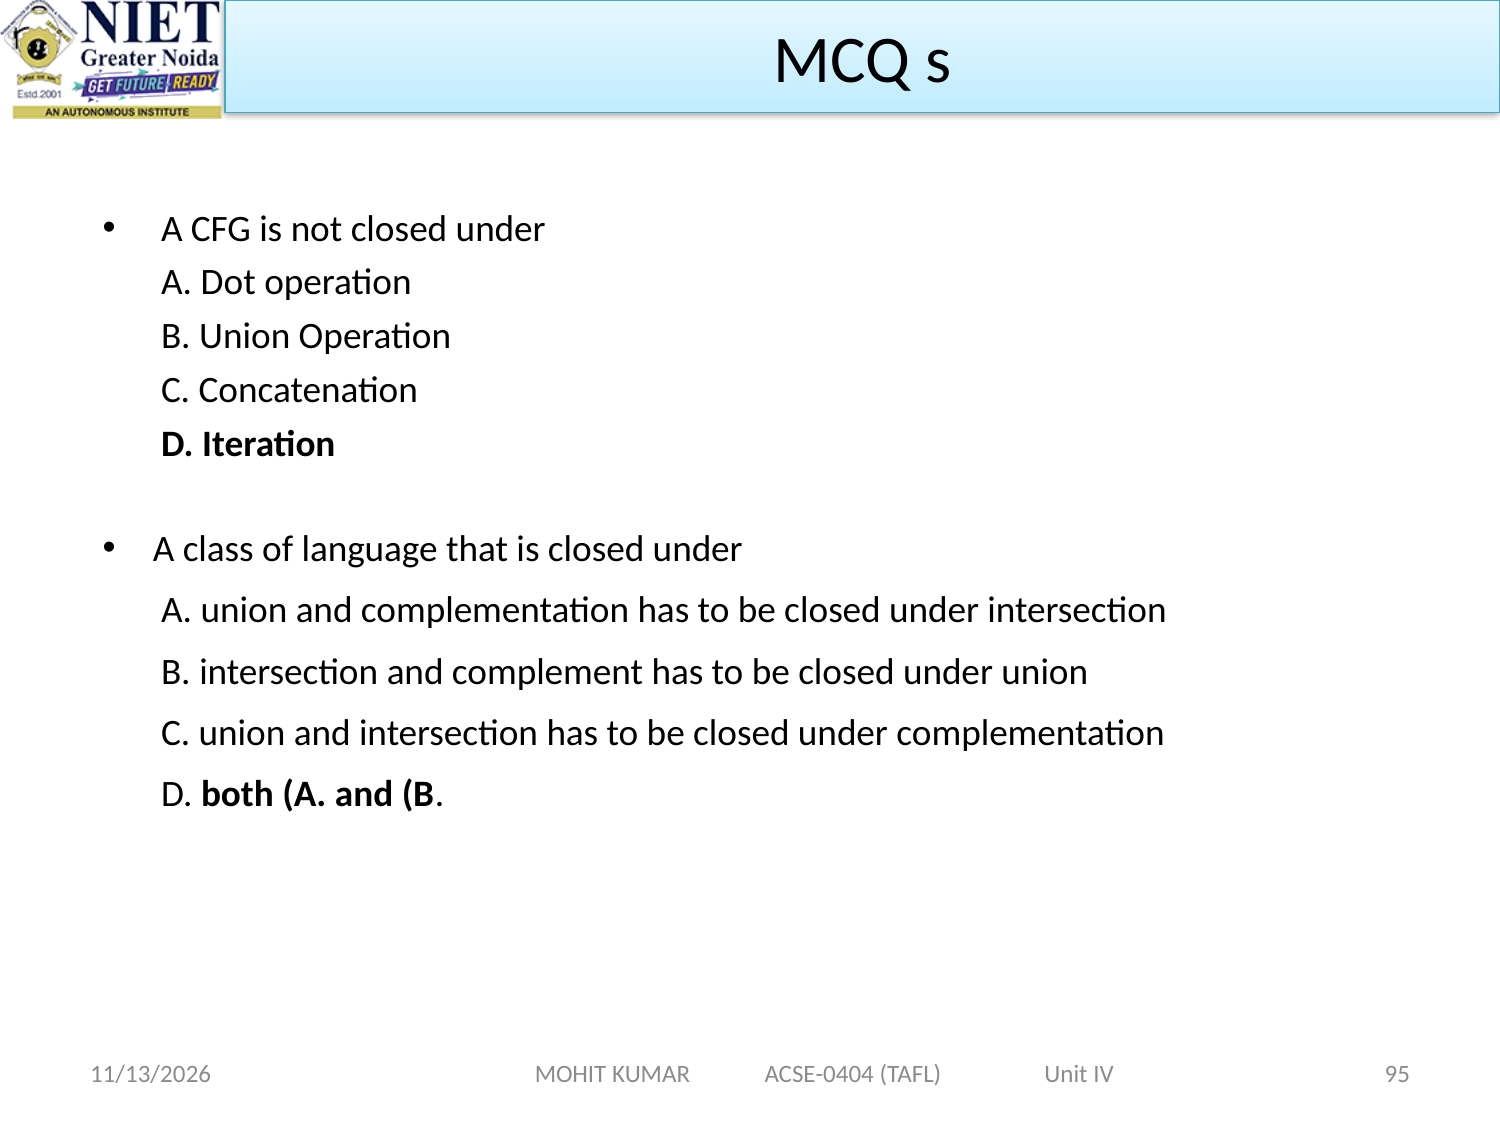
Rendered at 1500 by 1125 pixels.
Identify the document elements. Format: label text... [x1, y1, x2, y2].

picture [0, 0, 223, 120]
list A CFG is not closed under A. Dot operation B. Union Operation C. Concatenation D. Iteration A class of language that is closed under A. union and complementation has to be closed under intersection B. intersection and complement has to be closed under union C. union and intersection has to be closed under complementation D. both (A. and (B. [87, 187, 1438, 930]
text_box MCQ s [224, 0, 1500, 113]
footer MOHIT KUMAR ACSE-0404 (TAFL) Unit IV [412, 1042, 1238, 1103]
slide_number 95 [1238, 1042, 1425, 1103]
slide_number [75, 1042, 412, 1103]
